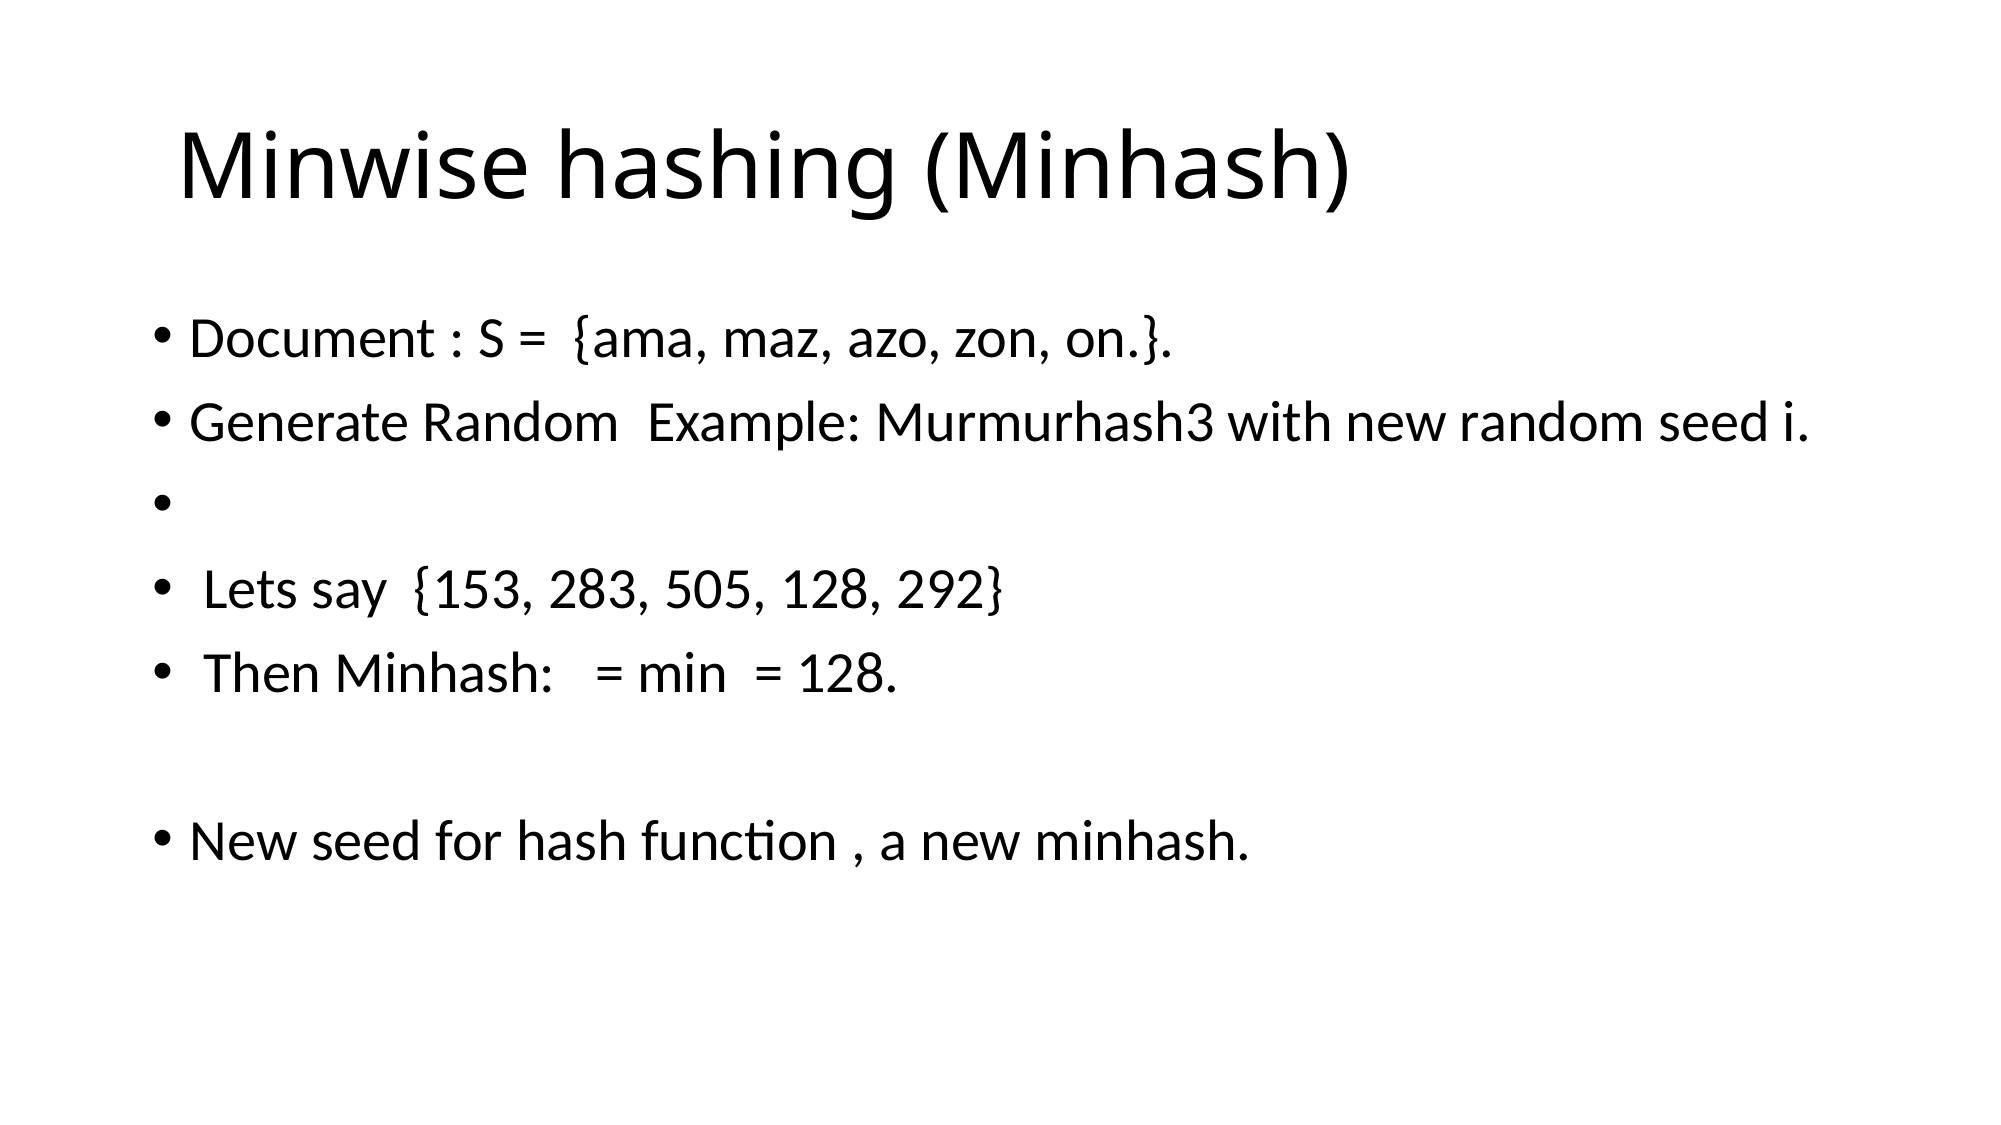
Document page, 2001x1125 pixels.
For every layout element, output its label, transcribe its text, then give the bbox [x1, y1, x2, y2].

title Minwise hashing (Minhash) [137, 59, 1863, 278]
